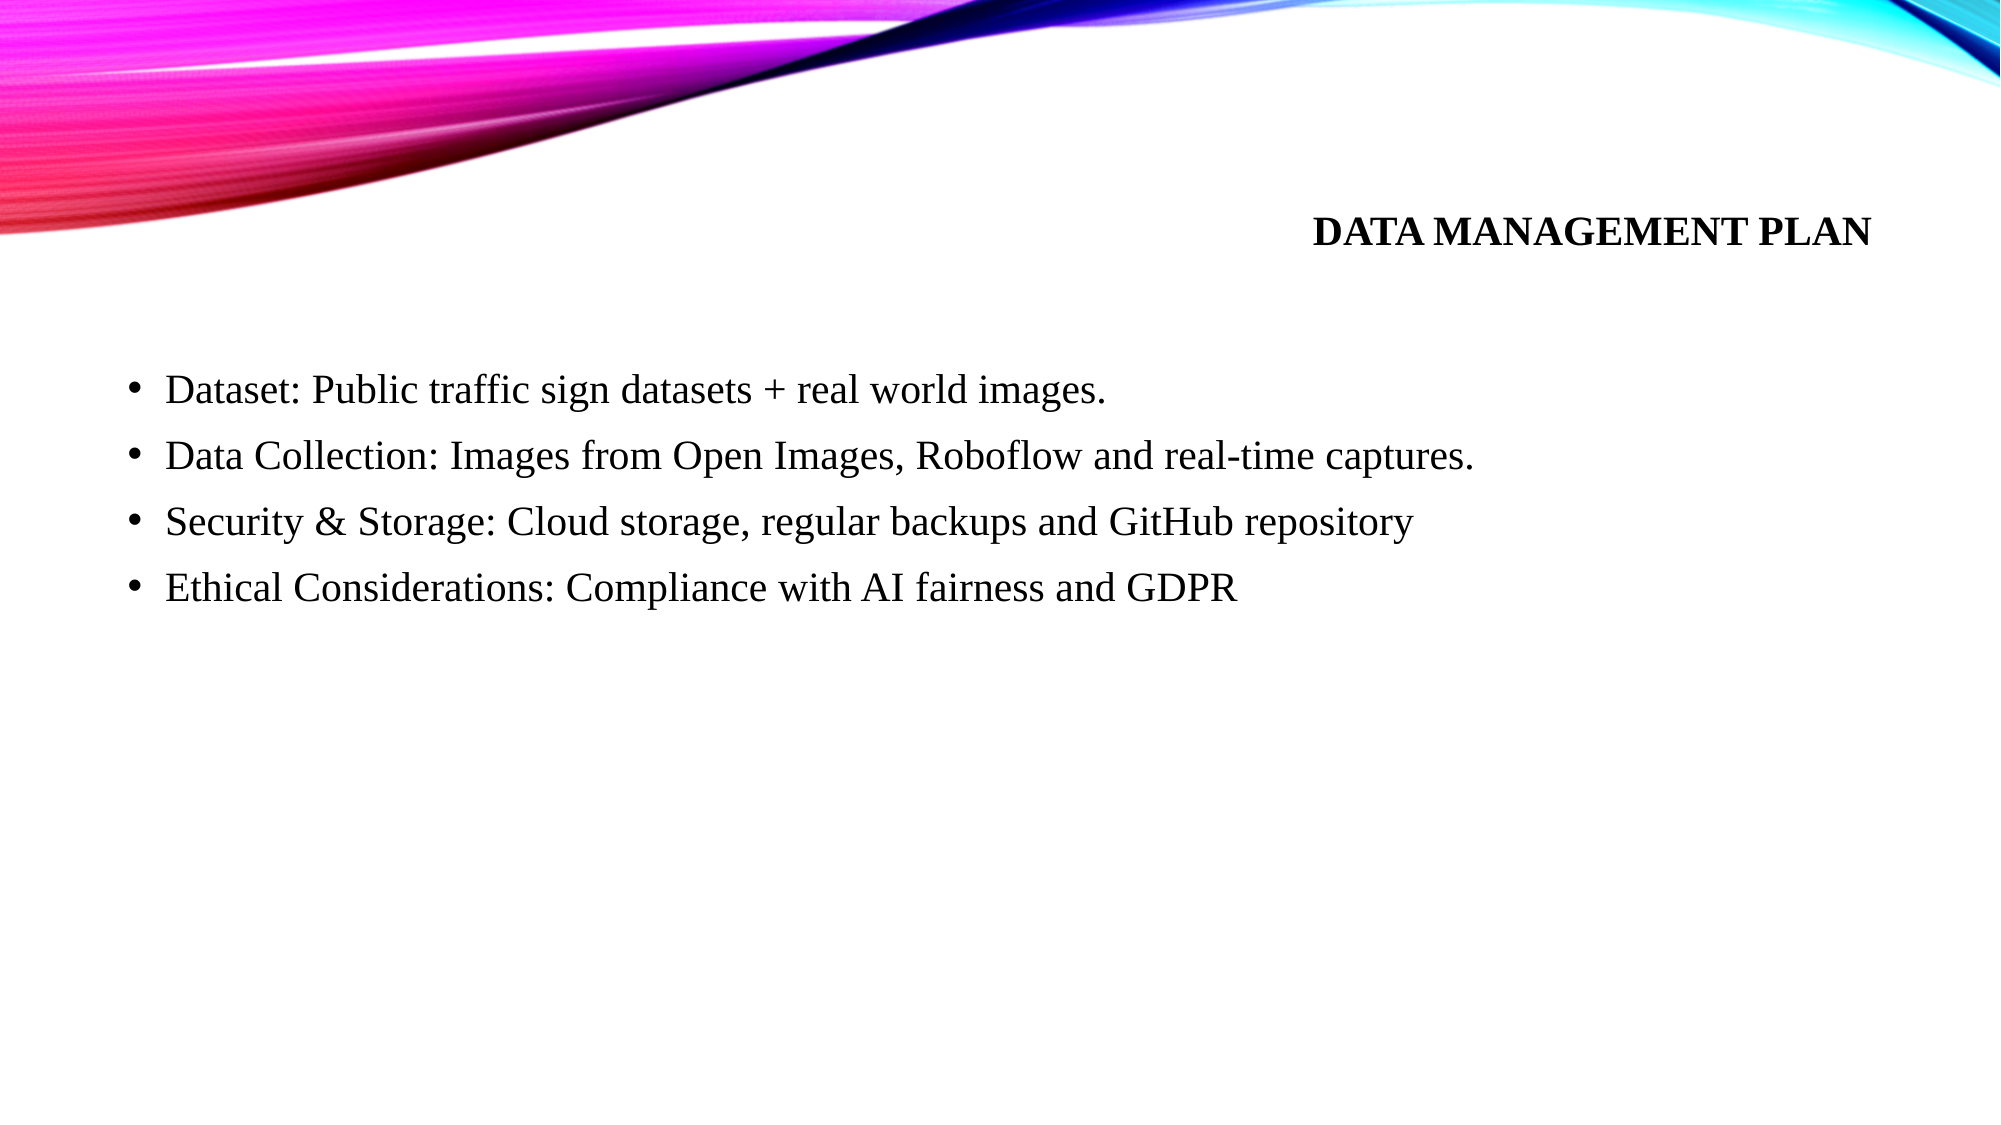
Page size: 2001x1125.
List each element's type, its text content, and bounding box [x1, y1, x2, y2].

picture [0, 0, 2000, 237]
list Dataset: Public traffic sign datasets + real world images. Data Collection: Images from Open Images, Roboflow and real-time captures. Security & Storage: Cloud storage, regular backups and GitHub repository Ethical Considerations: Compliance with AI fairness and GDPR [112, 360, 1888, 1021]
picture [1890, 0, 2000, 75]
title Data management plan [474, 125, 1888, 338]
picture [1910, 0, 2000, 45]
